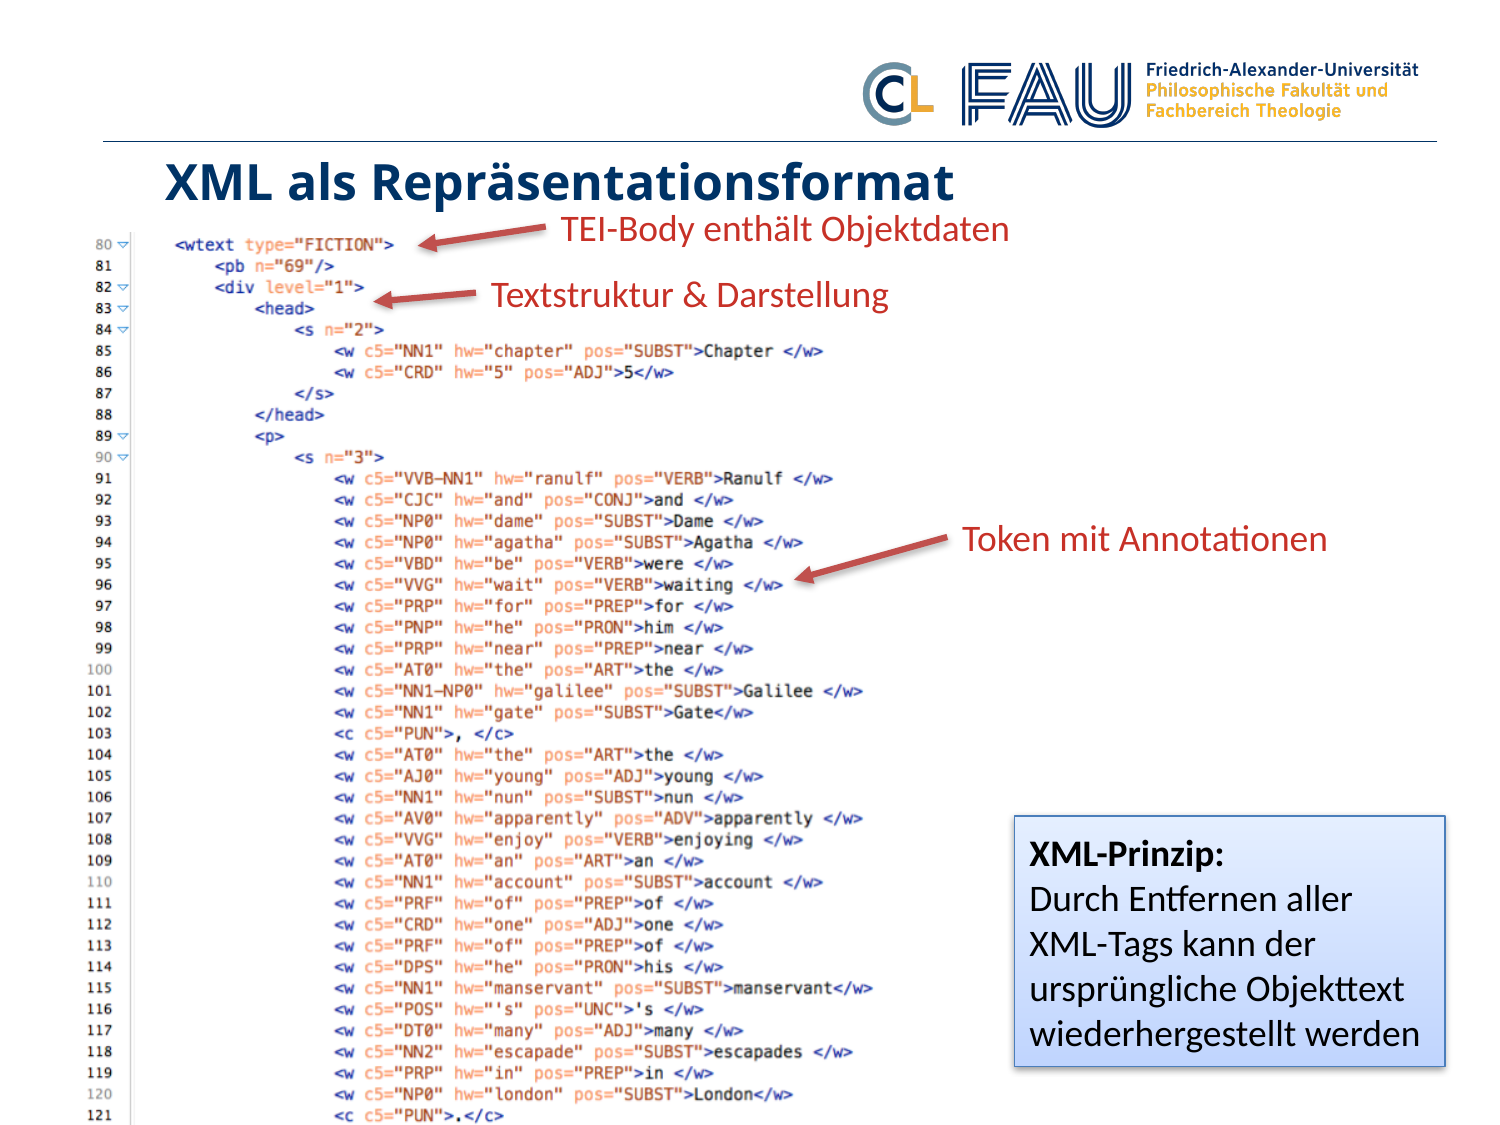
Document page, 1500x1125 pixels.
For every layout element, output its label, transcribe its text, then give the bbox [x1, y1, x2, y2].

picture [74, 232, 973, 1125]
text_box XML-Prinzip: Durch Entfernen aller XML-Tags kann der ursprüngliche Objekttext wiederhergestellt werden [1014, 815, 1446, 1067]
title XML als Repräsentationsformat [165, 151, 1500, 211]
picture [844, 46, 1438, 142]
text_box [793, 506, 1461, 581]
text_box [417, 196, 1231, 260]
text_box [372, 262, 919, 326]
